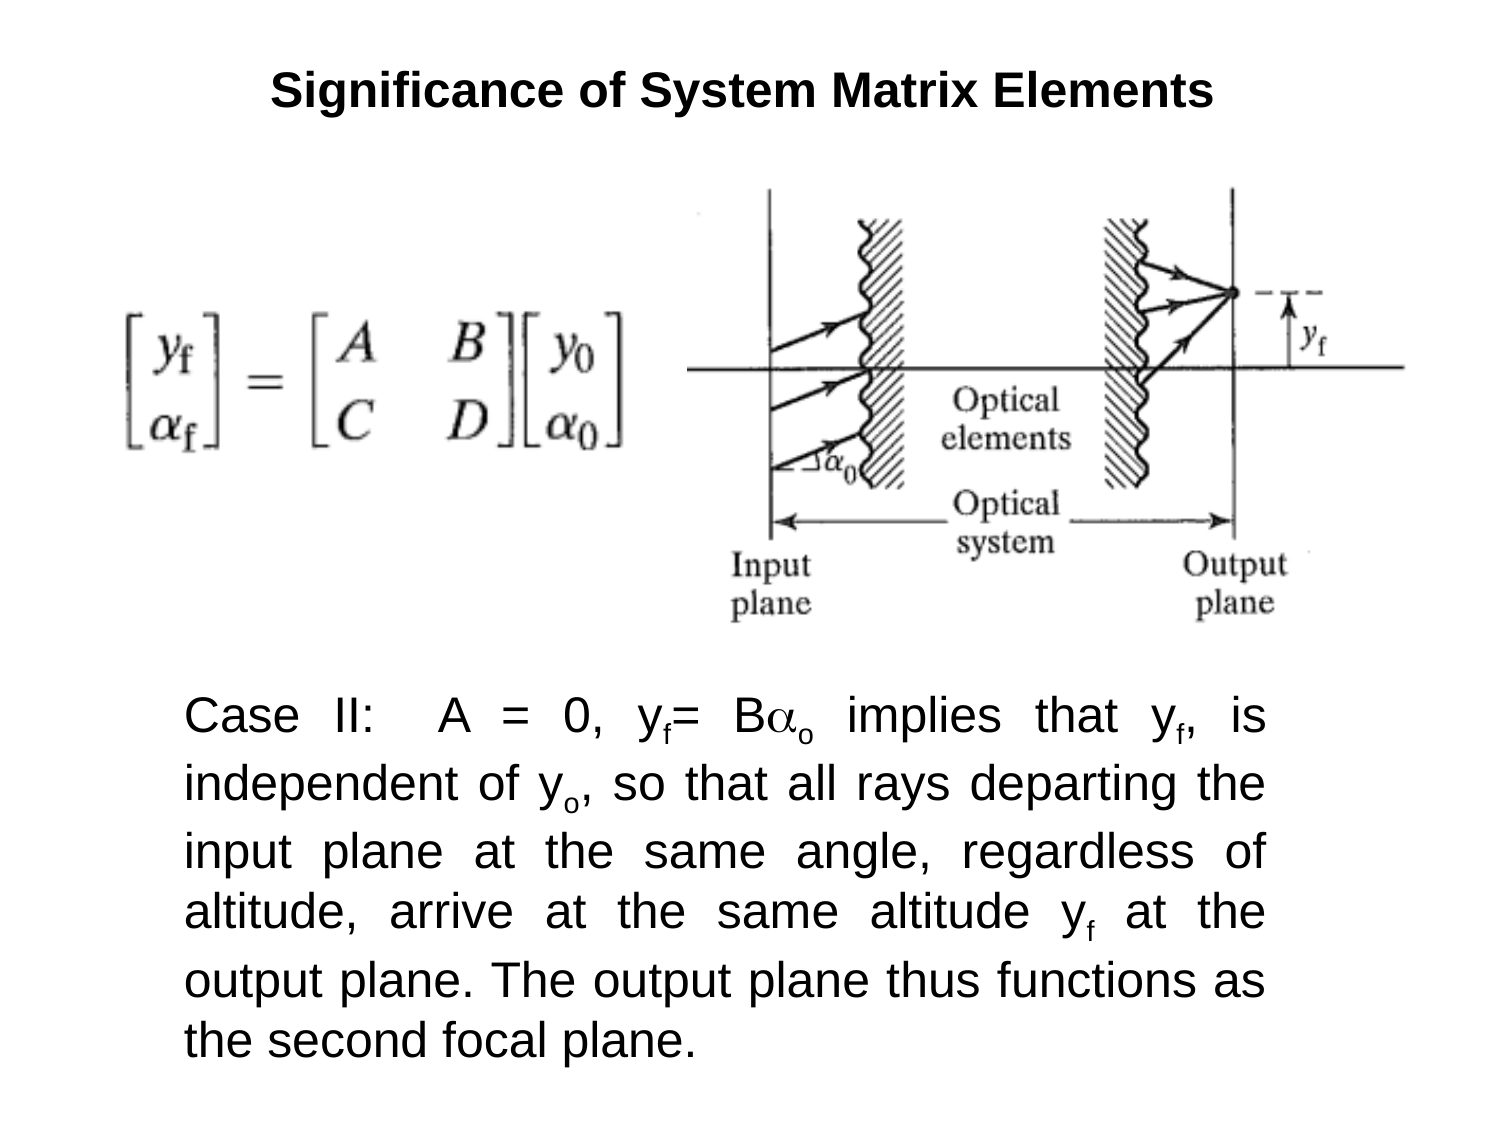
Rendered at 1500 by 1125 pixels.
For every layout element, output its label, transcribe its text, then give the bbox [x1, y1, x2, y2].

picture [687, 162, 1450, 639]
picture [50, 262, 666, 481]
text_box Case II: A = 0, yf= Bao implies that yf, is independent of yo, so that all rays departing the input plane at the same angle, regardless of altitude, arrive at the same altitude yf at the output plane. The output plane thus functions as the second focal plane. [169, 674, 1282, 1075]
text_box Significance of System Matrix Elements [255, 49, 1245, 125]
